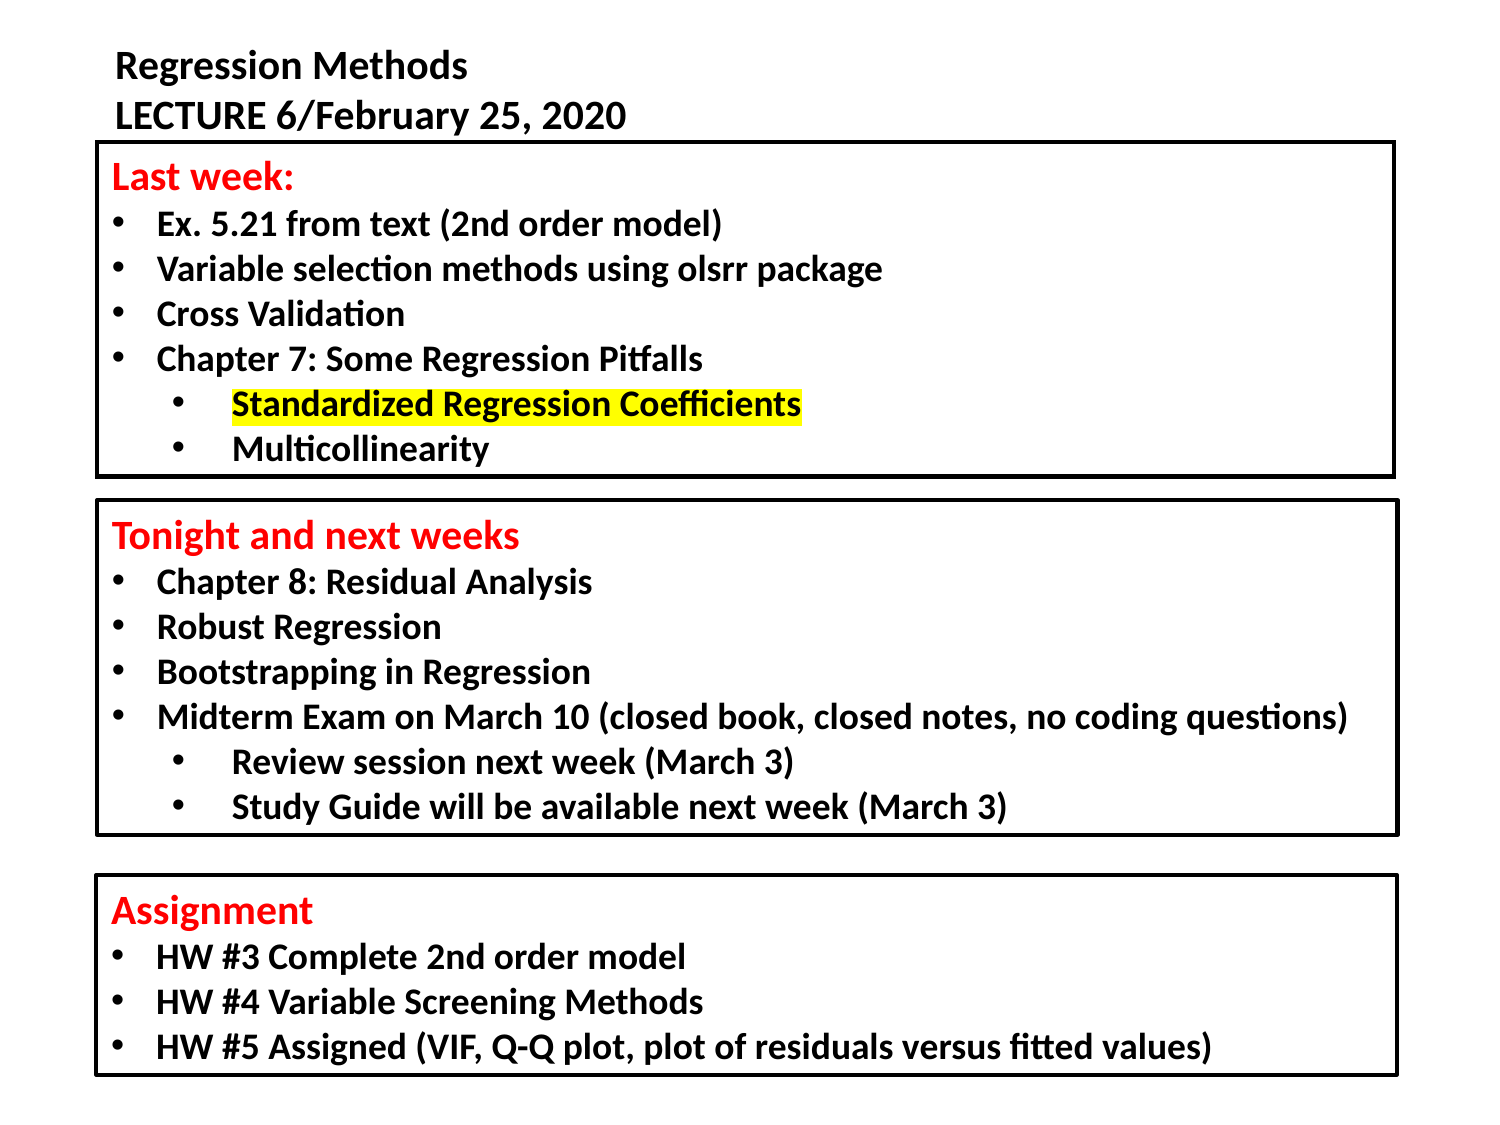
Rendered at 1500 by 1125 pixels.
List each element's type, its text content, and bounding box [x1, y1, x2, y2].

text_box Regression Methods LECTURE 6/February 25, 2020 [100, 30, 1301, 141]
text_box Assignment HW #3 Complete 2nd order model HW #4 Variable Screening Methods HW #5 Assigned (VIF, Q-Q plot, plot of residuals versus fitted values) [94, 873, 1399, 1077]
text_box Tonight and next weeks Chapter 8: Residual Analysis Robust Regression Bootstrapping in Regression Midterm Exam on March 10 (closed book, closed notes, no coding questions) Review session next week (March 3) Study Guide will be available next week (March 3) [95, 498, 1400, 837]
text_box Last week: Ex. 5.21 from text (2nd order model) Variable selection methods using olsrr package Cross Validation Chapter 7: Some Regression Pitfalls Standardized Regression Coefficients Multicollinearity [97, 141, 1395, 477]
